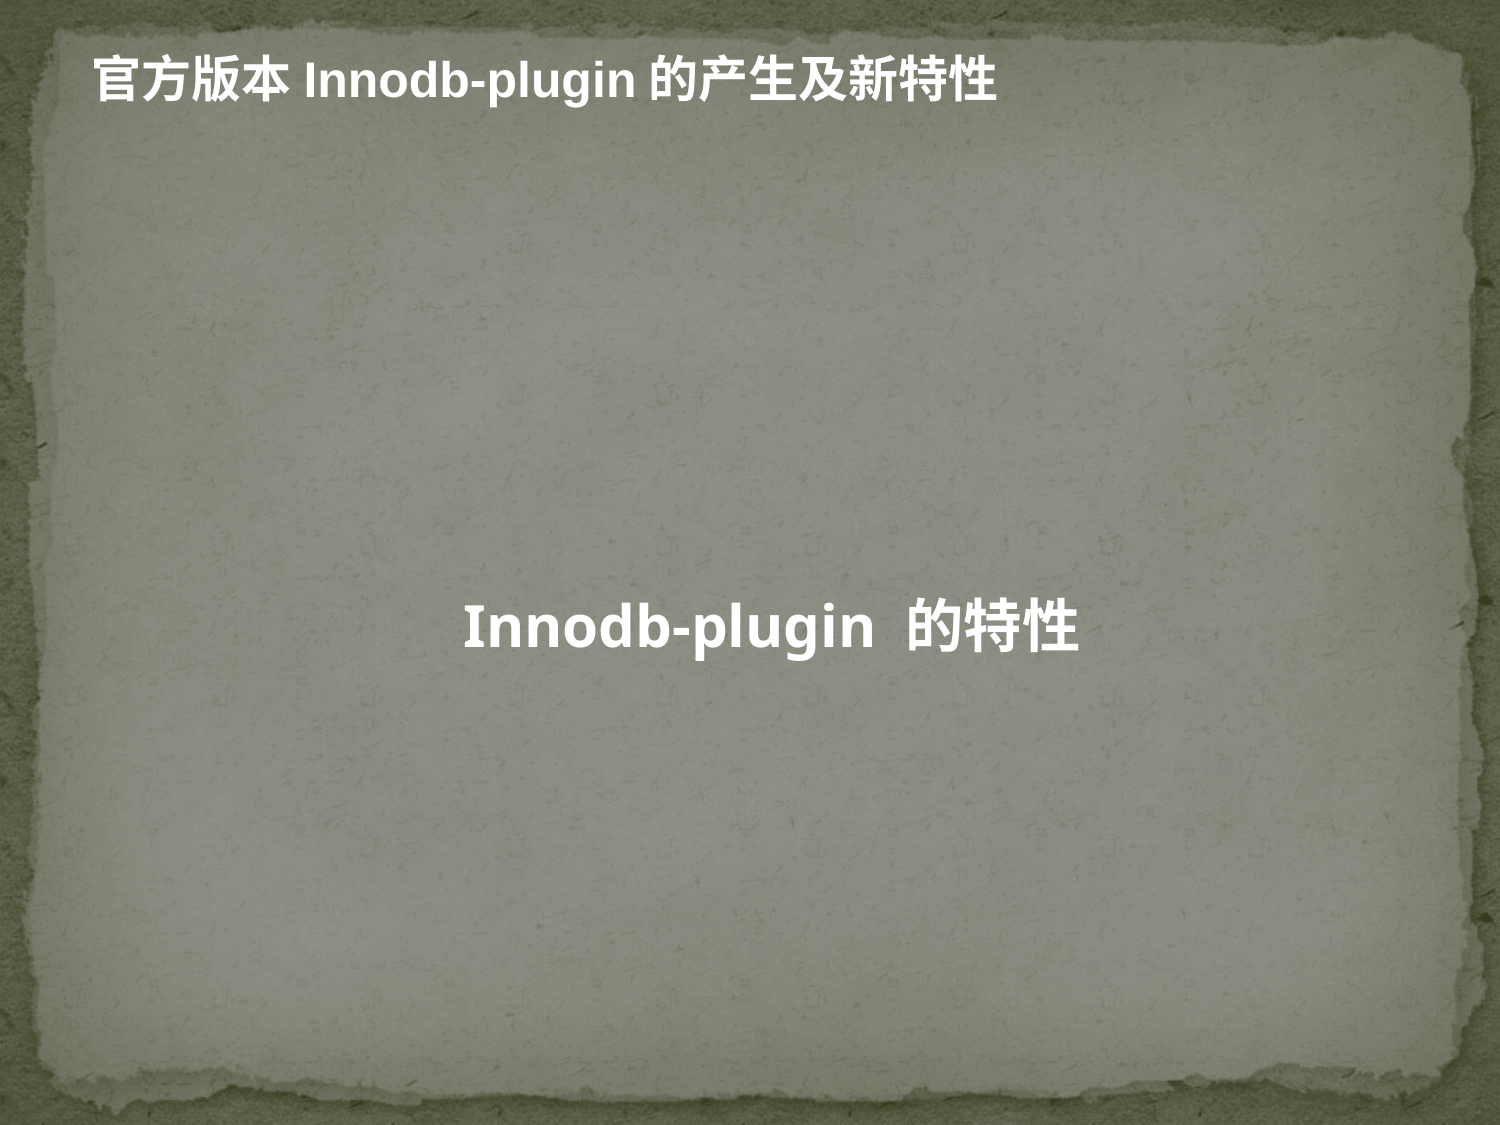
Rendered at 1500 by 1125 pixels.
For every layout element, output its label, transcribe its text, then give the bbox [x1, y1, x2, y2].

text_box Innodb-plugin 的特性 [96, 231, 1447, 1024]
text_box 官方版本Innodb-plugin的产生及新特性 [76, 30, 1427, 124]
